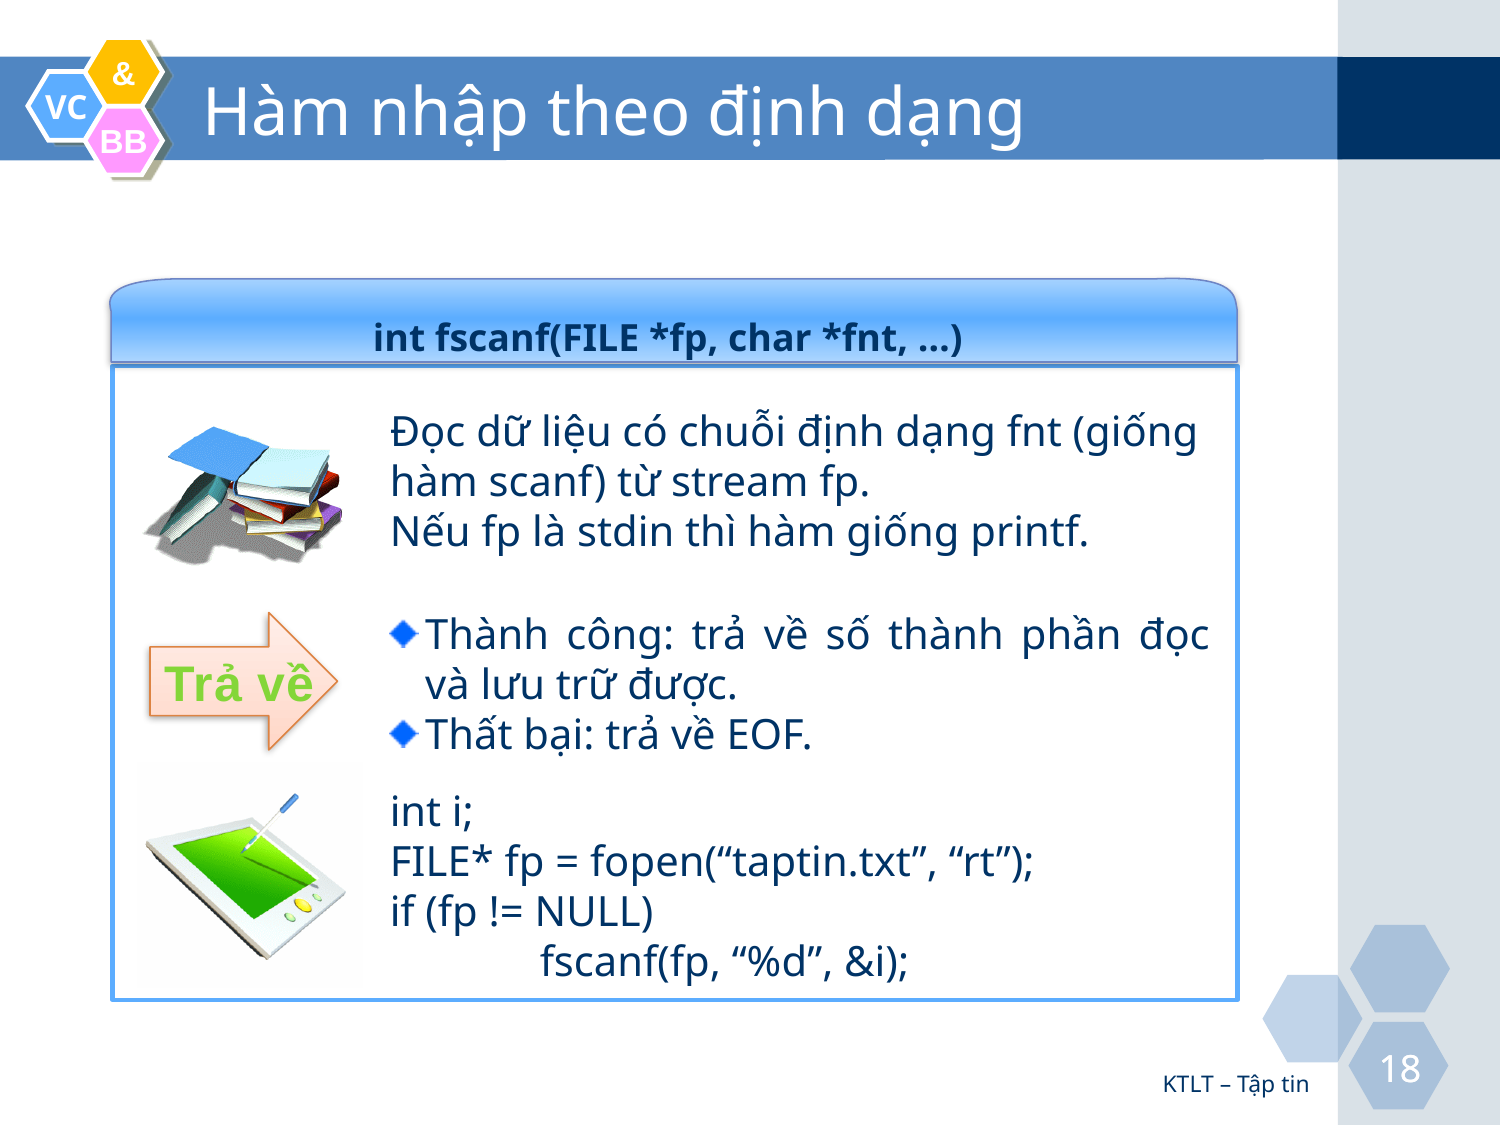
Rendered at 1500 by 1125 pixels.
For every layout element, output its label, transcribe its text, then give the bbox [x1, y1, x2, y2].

text_box Đọc dữ liệu có chuỗi định dạng fnt (giống hàm scanf) từ stream fp. Nếu fp là stdin thì hàm giống printf. [378, 382, 1227, 577]
text_box int i; FILE* fp = fopen(“taptin.txt”, “rt”); if (fp != NULL) fscanf(fp, “%d”, &i); [373, 762, 1227, 957]
picture [137, 762, 363, 988]
text_box Thành công: trả về số thành phần đọc và lưu trữ được. Thất bại: trả về EOF. [373, 585, 1227, 762]
text_box Trả về [149, 611, 339, 751]
picture [389, 718, 419, 748]
picture [124, 374, 376, 575]
text_box [110, 367, 1240, 1002]
text_box int fscanf(FILE *fp, char *fnt, …) [109, 278, 1238, 363]
picture [389, 618, 419, 648]
title Hàm nhập theo định dạng [187, 62, 1288, 155]
footer KTLT – Tập tin [849, 1062, 1326, 1101]
